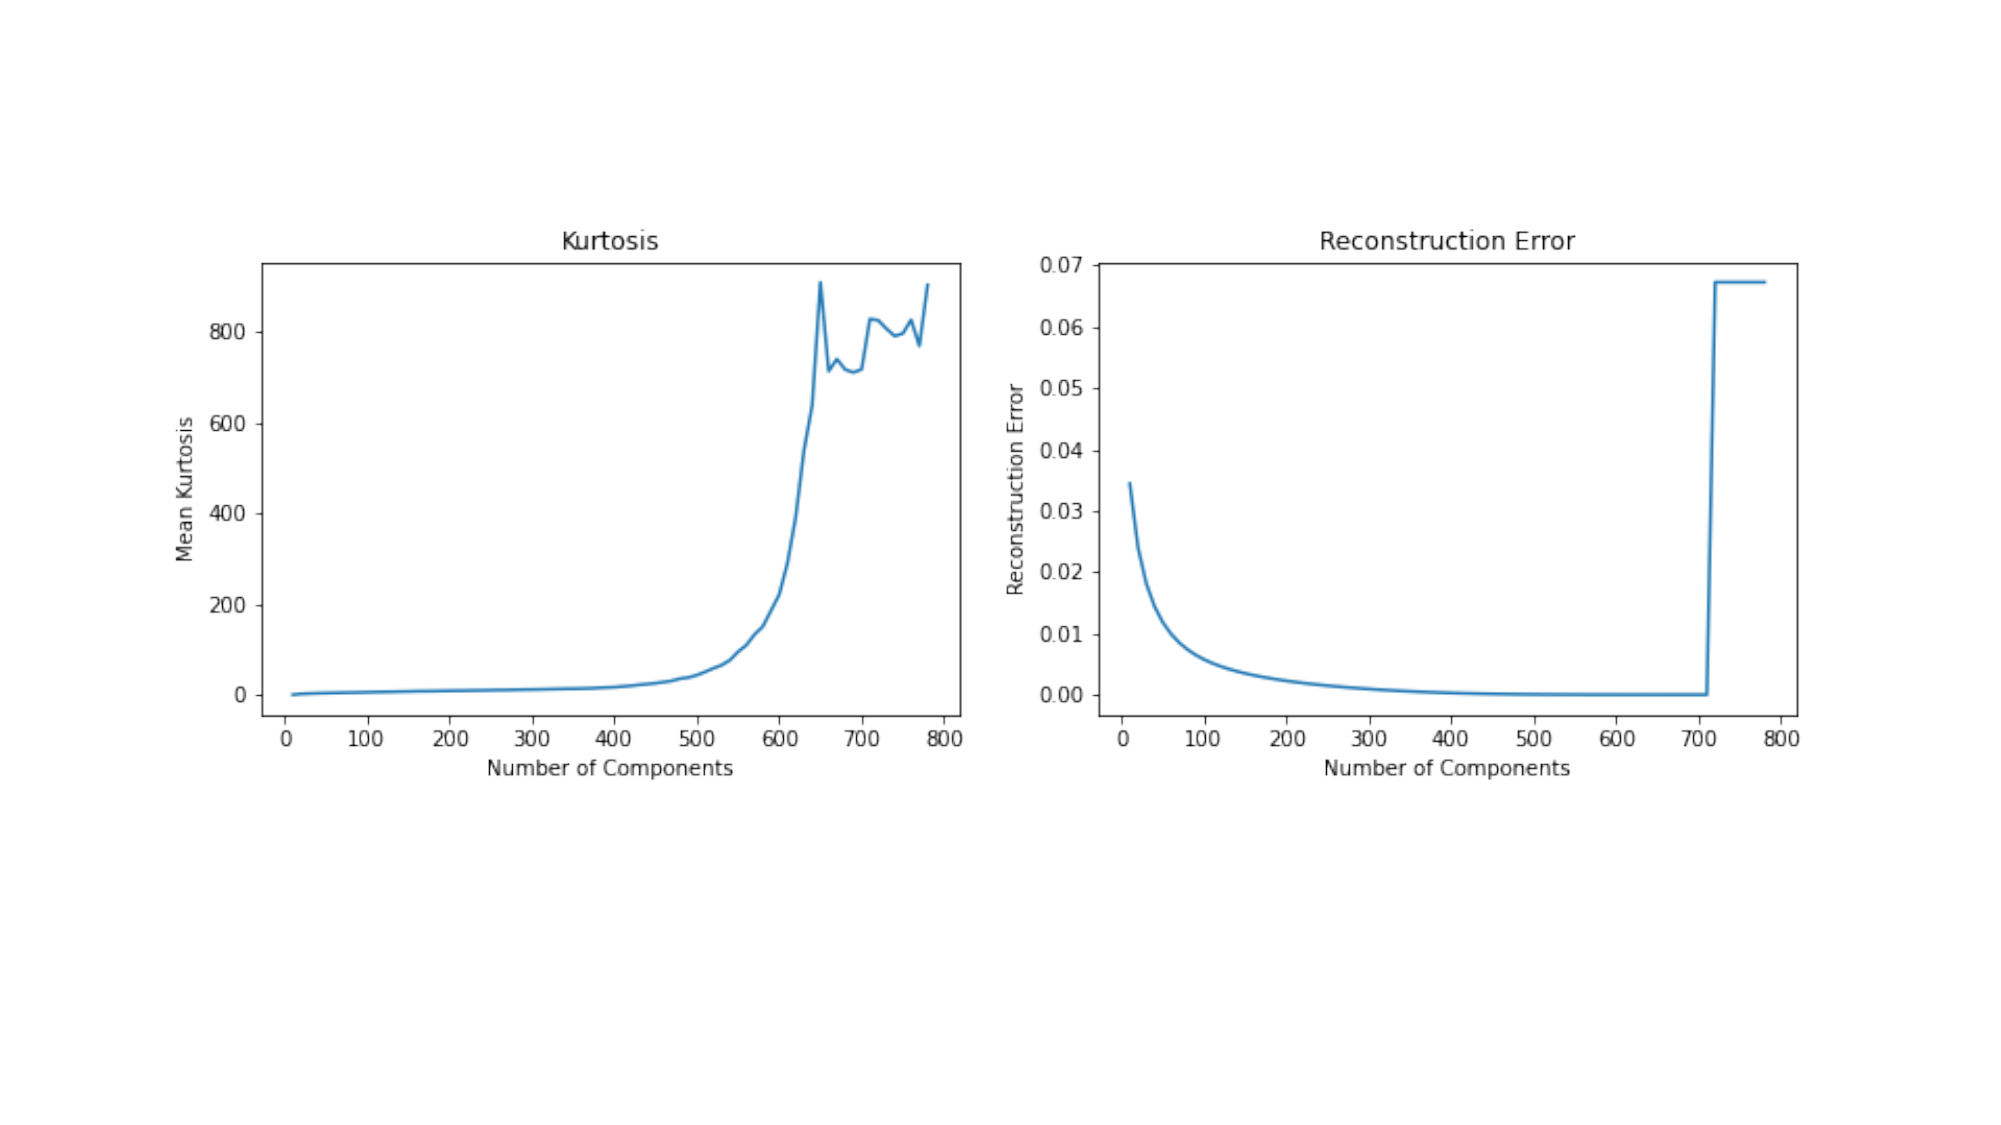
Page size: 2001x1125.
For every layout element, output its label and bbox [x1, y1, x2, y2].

text_box [149, 190, 1887, 791]
